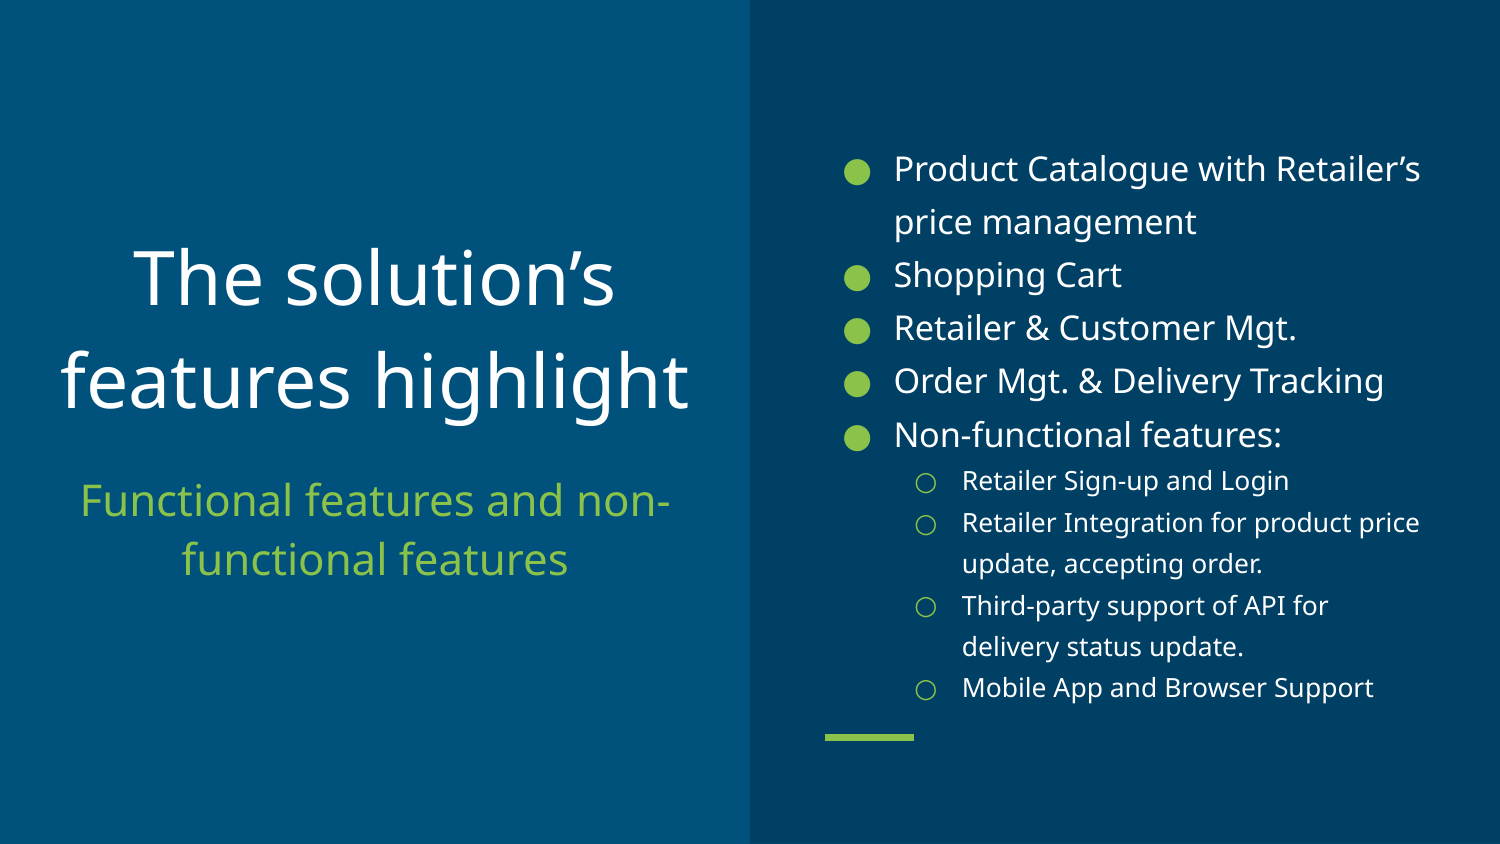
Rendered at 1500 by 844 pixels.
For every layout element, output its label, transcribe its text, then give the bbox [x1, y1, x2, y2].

list Product Catalogue with Retailer’s price management Shopping Cart Retailer & Customer Mgt. Order Mgt. & Delivery Tracking Non-functional features: Retailer Sign-up and Login Retailer Integration for product price update, accepting order. Third-party support of API for delivery status update. Mobile App and Browser Support [810, 118, 1440, 725]
subtitle Functional features and non-functional features [43, 454, 708, 675]
title The solution’s features highlight [43, 198, 708, 446]
